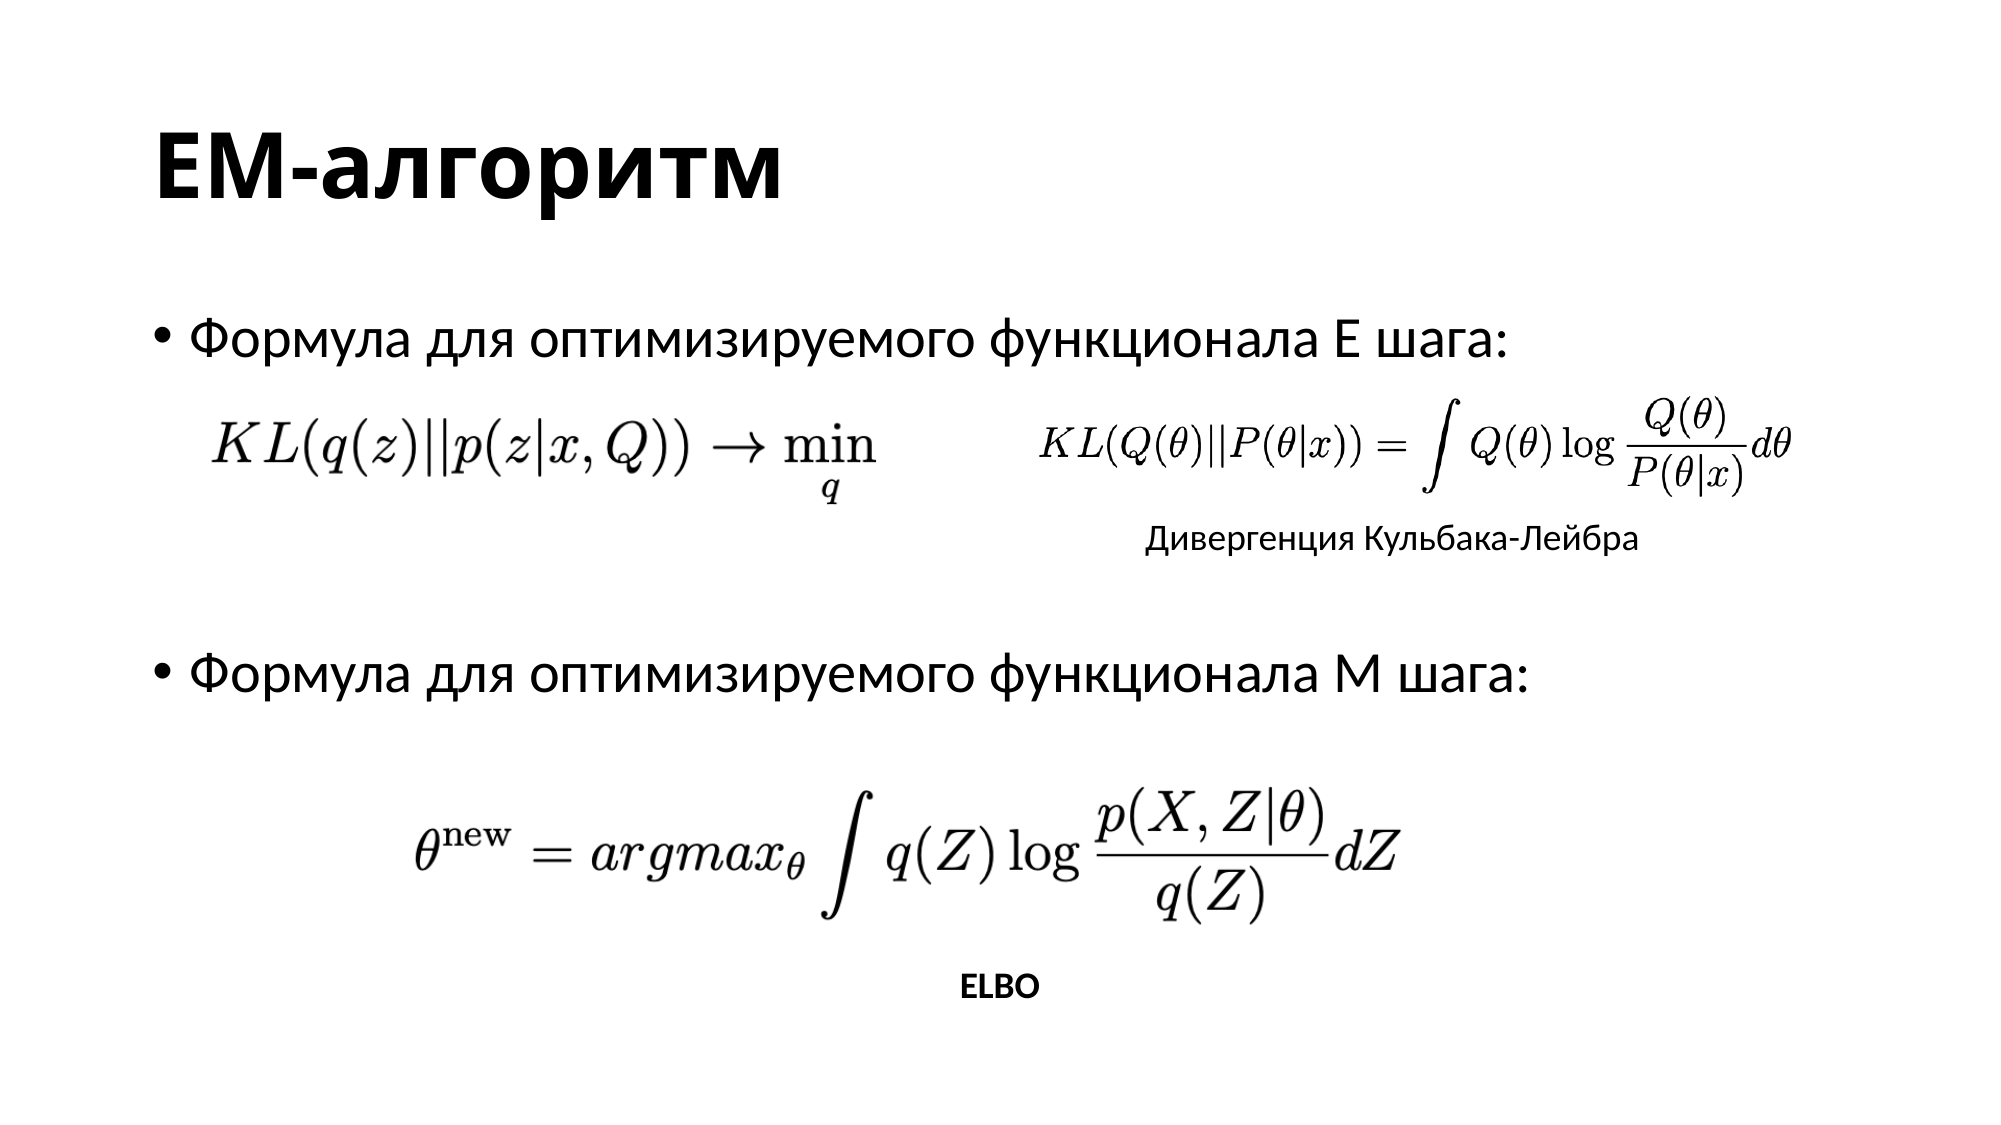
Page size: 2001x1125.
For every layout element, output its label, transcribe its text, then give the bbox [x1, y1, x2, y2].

picture [999, 387, 1810, 506]
text_box Дивергенция Кульбака-Лейбра [1130, 506, 1656, 566]
title EM-алгоритм [137, 59, 1863, 278]
picture [175, 392, 924, 524]
list Формула для оптимизируемого функционала Е шага: Формула для оптимизируемого функционала М шага: [137, 299, 1863, 1014]
text_box ELBO [945, 956, 1055, 1014]
picture [347, 746, 1421, 956]
